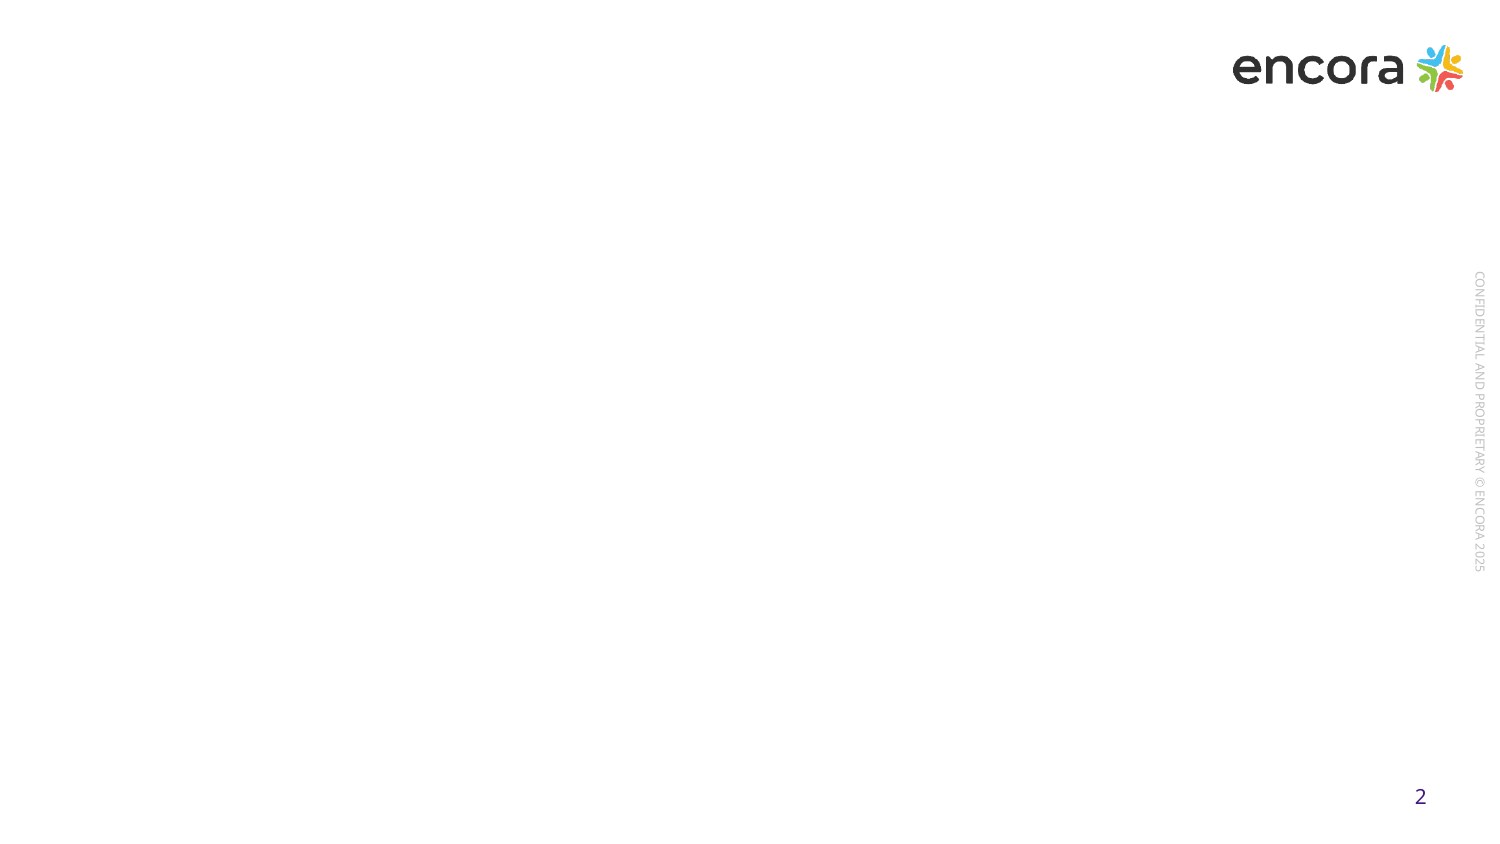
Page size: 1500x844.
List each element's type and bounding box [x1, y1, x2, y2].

picture [1233, 45, 1463, 92]
